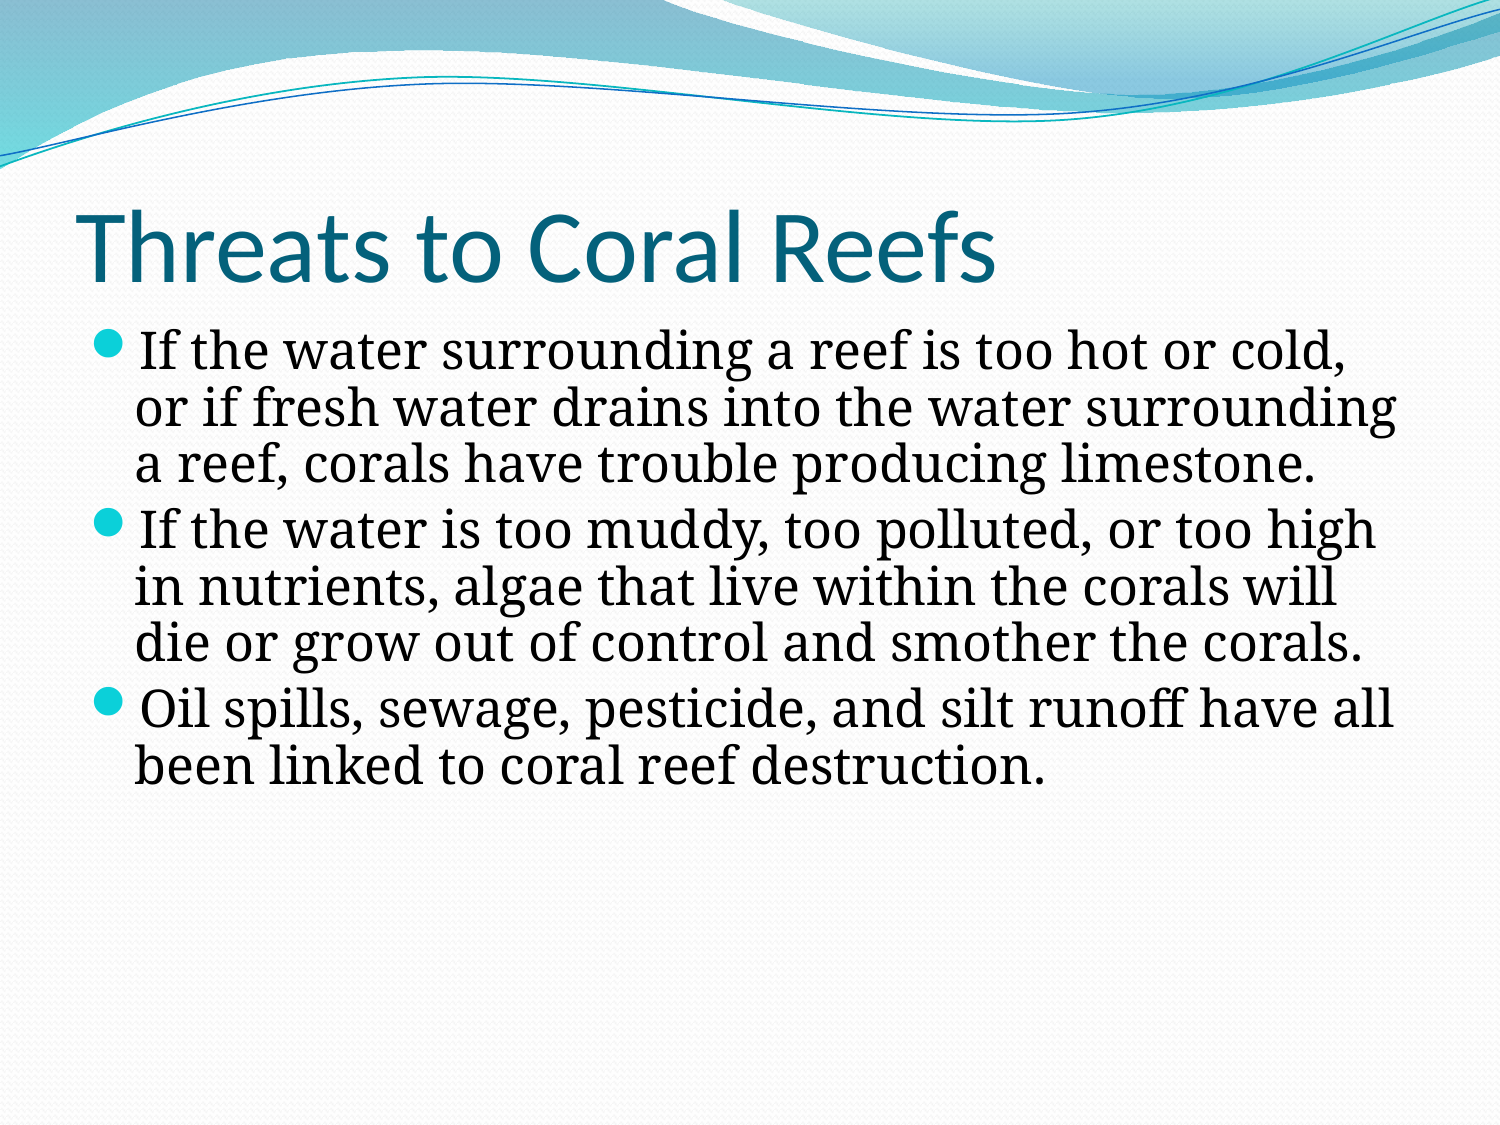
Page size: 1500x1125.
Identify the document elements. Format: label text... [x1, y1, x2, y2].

list If the water surrounding a reef is too hot or cold, or if fresh water drains into the water surrounding a reef, corals have trouble producing limestone. If the water is too muddy, too polluted, or too high in nutrients, algae that live within the corals will die or grow out of control and smother the corals. Oil spills, sewage, pesticide, and silt runoff have all been linked to coral reef destruction. [75, 317, 1425, 1038]
title Threats to Coral Reefs [75, 115, 1425, 303]
